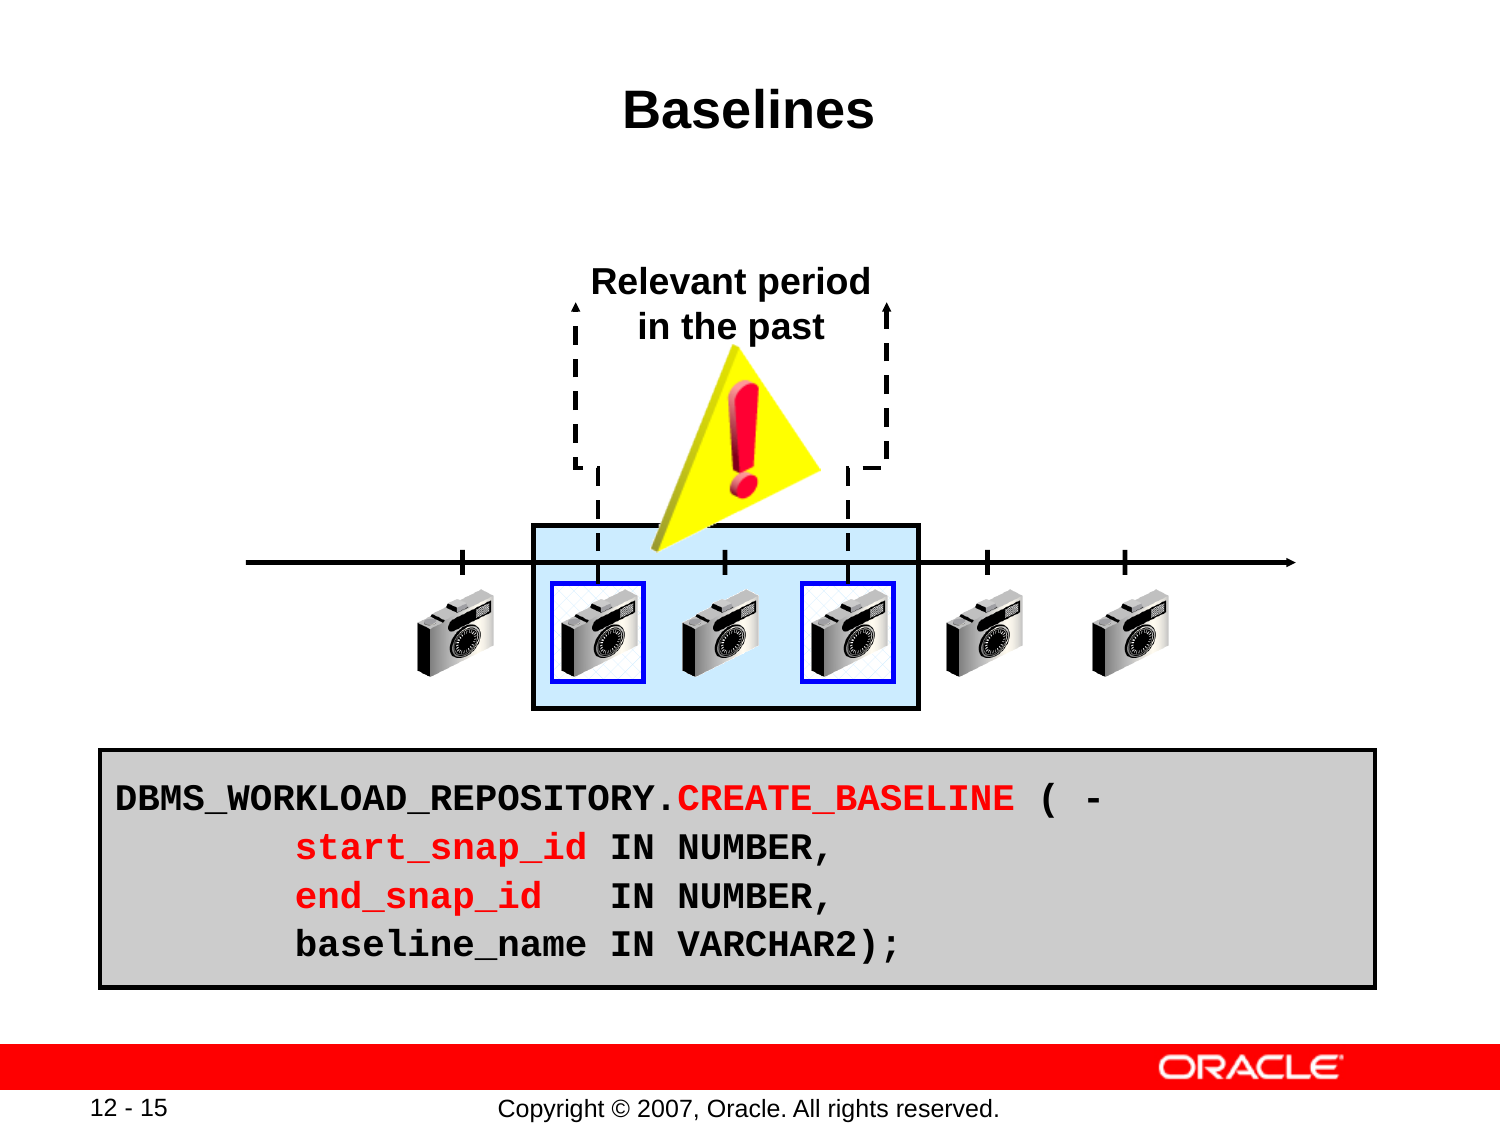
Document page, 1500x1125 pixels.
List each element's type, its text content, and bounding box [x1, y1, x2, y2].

picture [560, 589, 638, 677]
picture [649, 454, 821, 553]
picture [1092, 589, 1169, 677]
title Baselines [99, 71, 1400, 217]
text_box DBMS_WORKLOAD_REPOSITORY.CREATE_BASELINE ( - start_snap_id IN NUMBER, end_snap_id IN NUMBER, baseline_name IN VARCHAR2); [99, 749, 1375, 988]
text_box Relevant period in the past [575, 249, 887, 355]
picture [649, 344, 821, 430]
picture [0, 1044, 1500, 1090]
text_box [802, 583, 894, 682]
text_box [447, 430, 722, 454]
text_box [725, 525, 919, 562]
text_box [1126, 558, 1296, 567]
picture [417, 589, 494, 677]
picture [810, 589, 888, 677]
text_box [727, 422, 1008, 462]
text_box [552, 583, 644, 682]
text_box [533, 563, 919, 709]
picture [681, 589, 759, 677]
text_box [533, 525, 724, 562]
picture [946, 589, 1024, 677]
